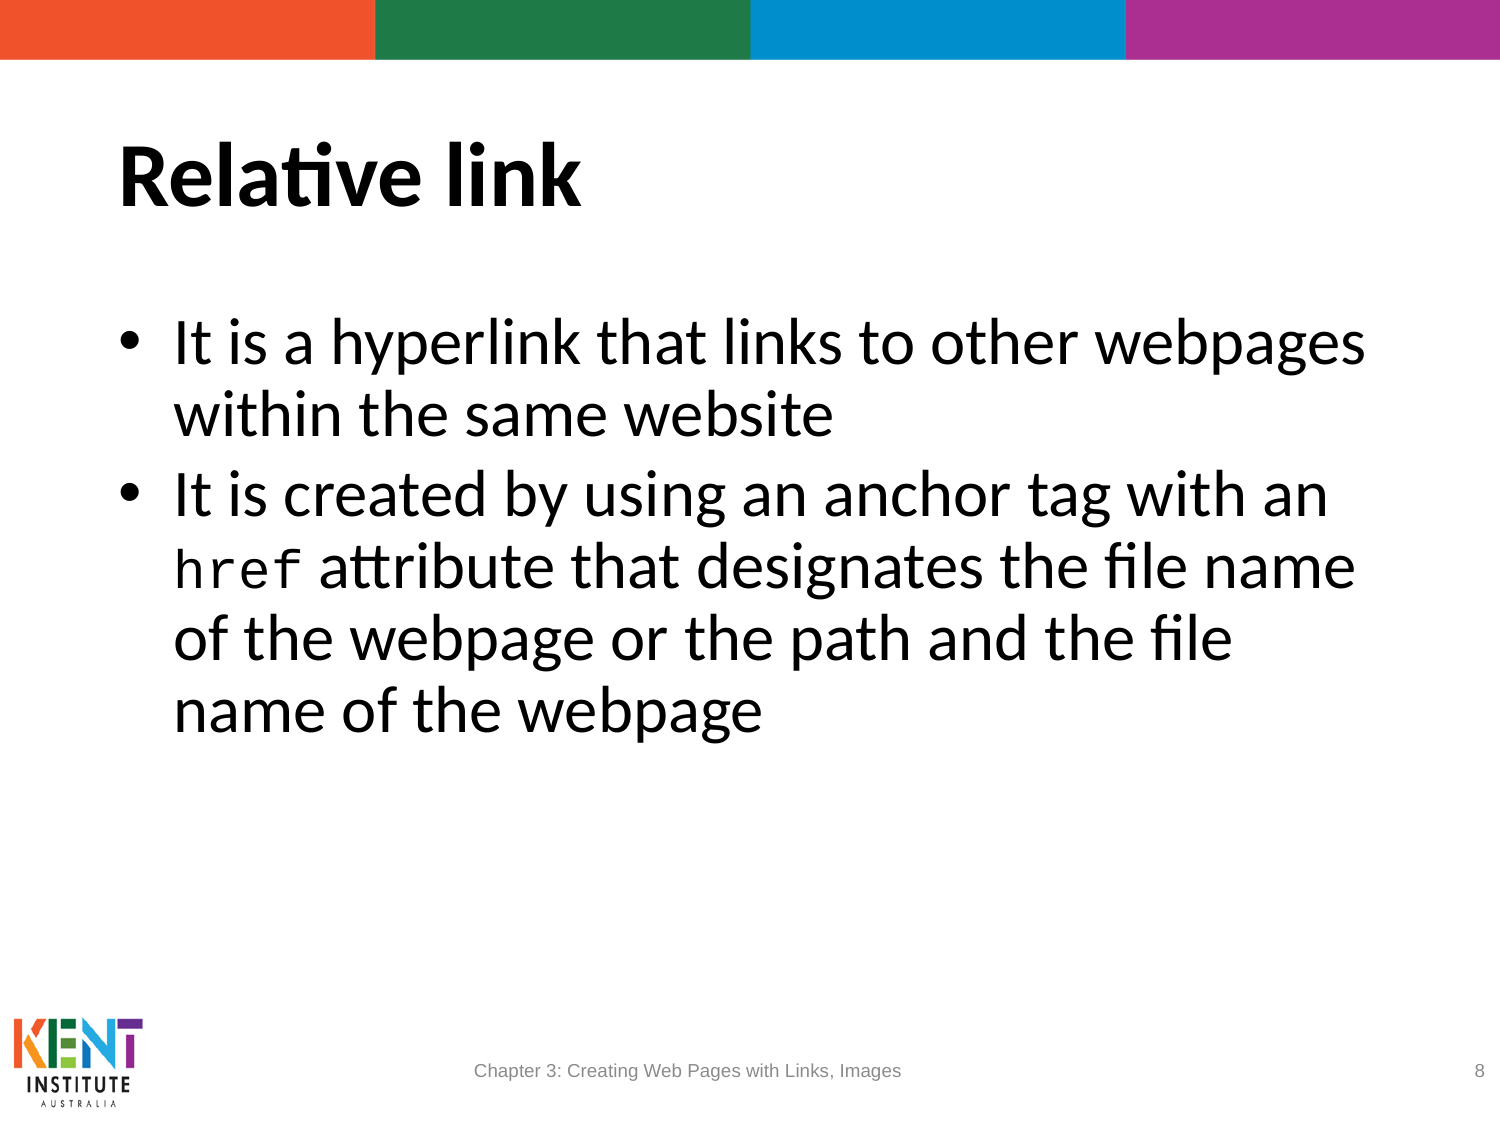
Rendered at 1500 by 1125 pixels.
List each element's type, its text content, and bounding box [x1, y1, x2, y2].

picture [0, 1100, 156, 1125]
footer Chapter 3: Creating Web Pages with Links, Images [0, 1040, 1375, 1100]
picture [0, 1000, 156, 1040]
slide_number 8 [1425, 1040, 1500, 1100]
picture [1126, 0, 1500, 60]
title Relative link [103, 68, 1397, 286]
picture [0, 0, 750, 60]
list It is a hyperlink that links to other webpages within the same website It is created by using an anchor tag with an href attribute that designates the file name of the webpage or the path and the file name of the webpage [103, 299, 1397, 1014]
